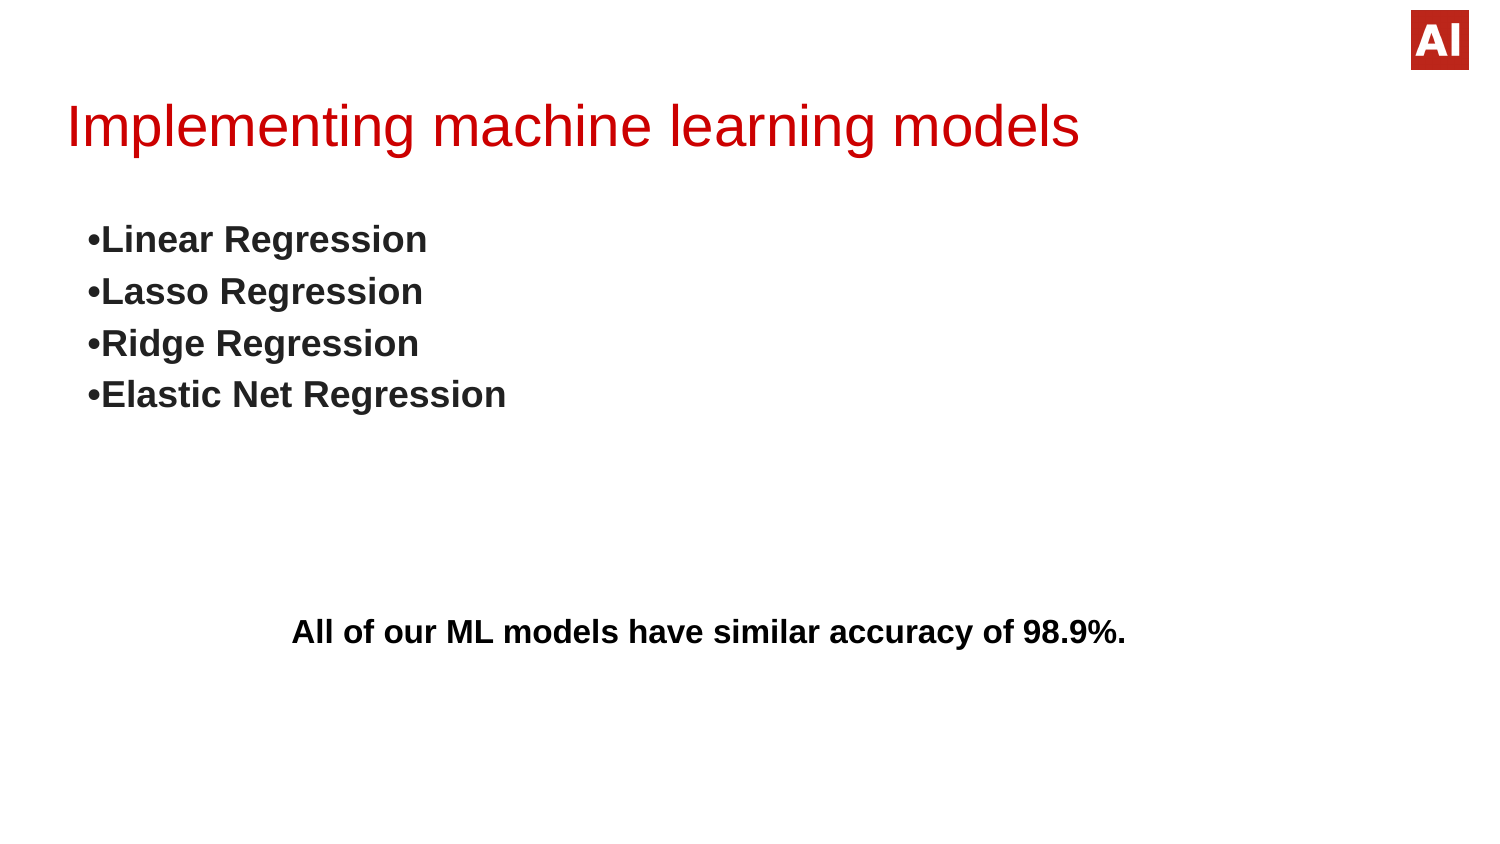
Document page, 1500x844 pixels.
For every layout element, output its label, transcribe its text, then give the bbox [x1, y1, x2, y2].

list •Linear Regression •Lasso Regression •Ridge Regression •Elastic Net Regression [54, 193, 1452, 742]
text_box All of our ML models have similar accuracy of 98.9%. [173, 602, 1247, 658]
picture [1411, 10, 1469, 70]
title Implementing machine learning models [51, 72, 1449, 167]
